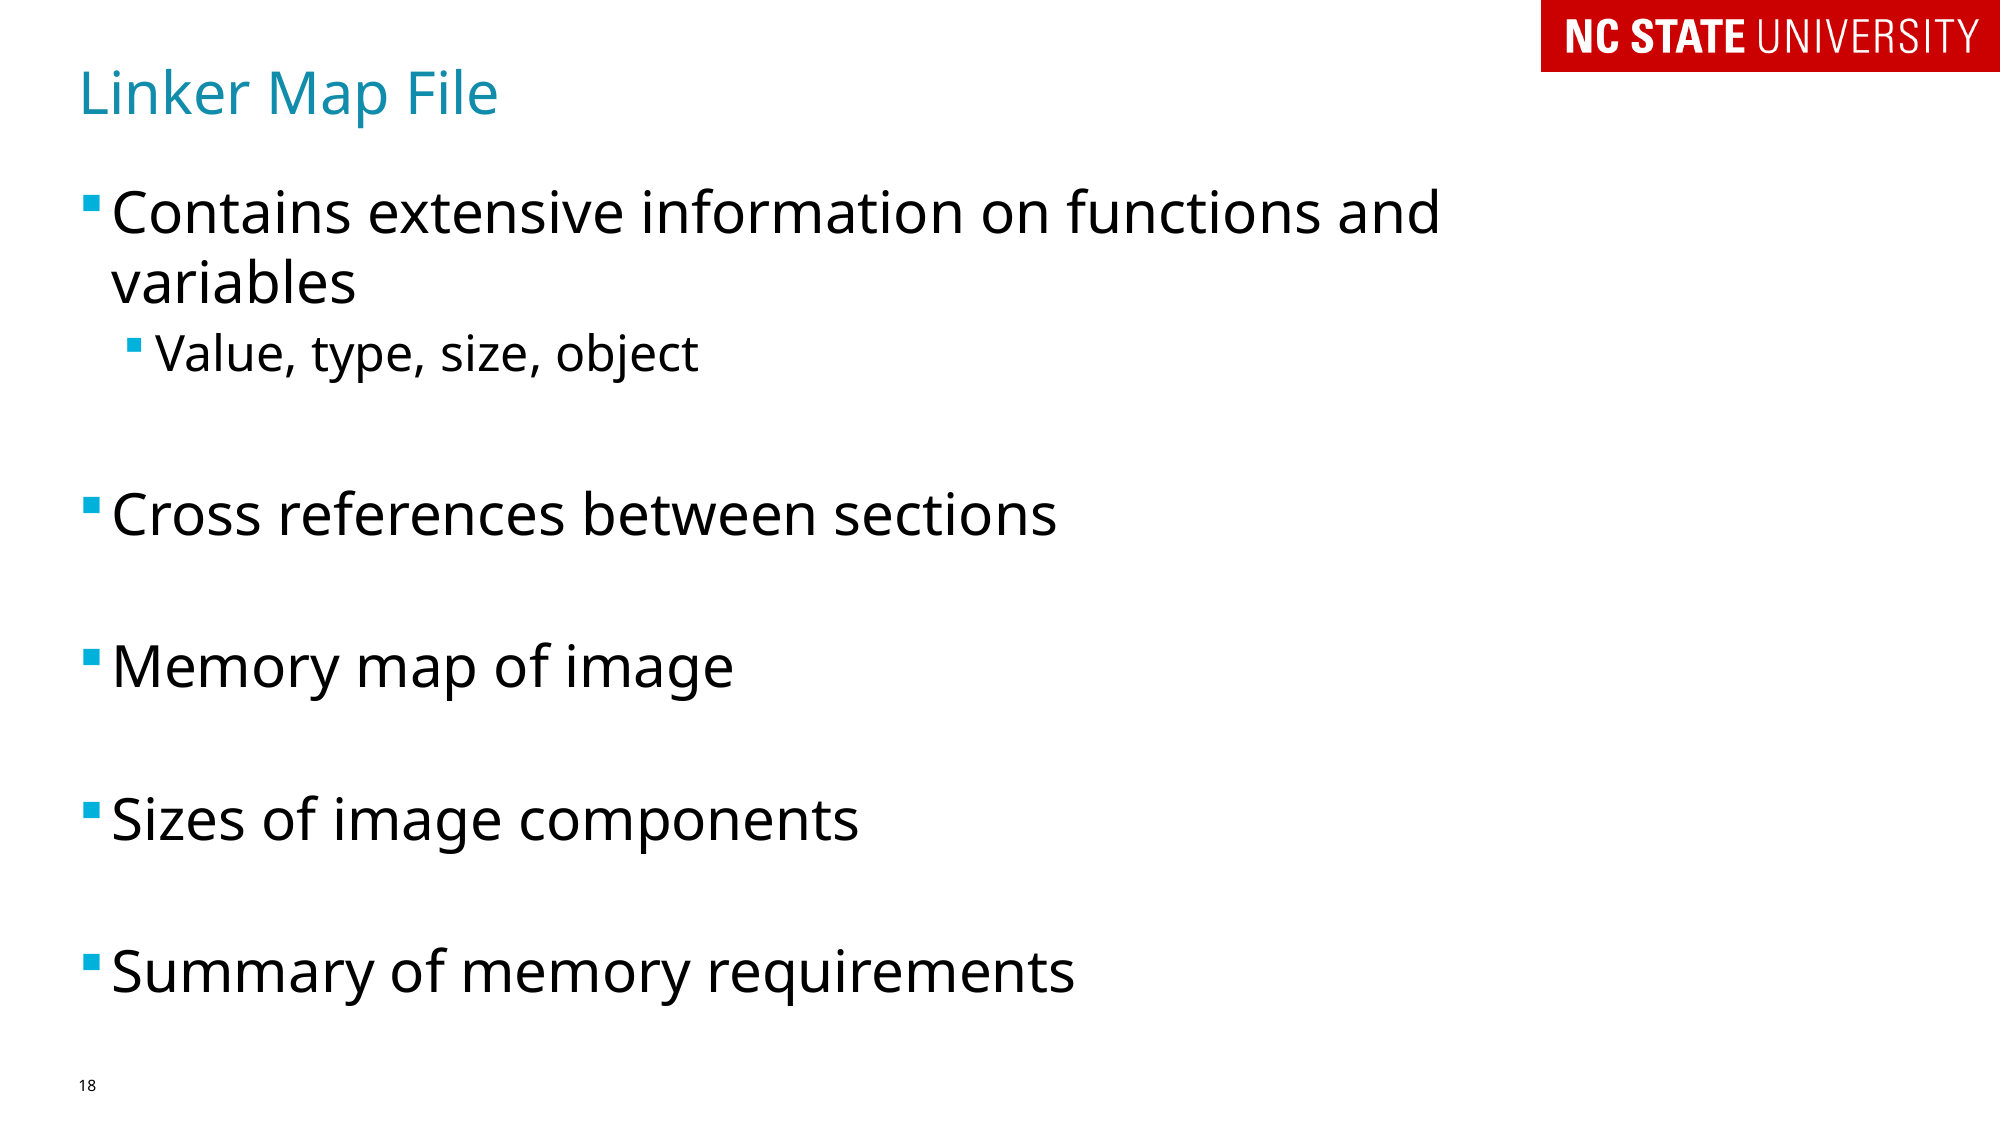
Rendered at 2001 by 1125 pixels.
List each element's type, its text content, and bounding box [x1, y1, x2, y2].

title Linker Map File [78, 55, 1910, 150]
list Contains extensive information on functions and variables Value, type, size, object Cross references between sections Memory map of image Sizes of image components Summary of memory requirements [78, 174, 1700, 1125]
picture [1541, 0, 2000, 72]
